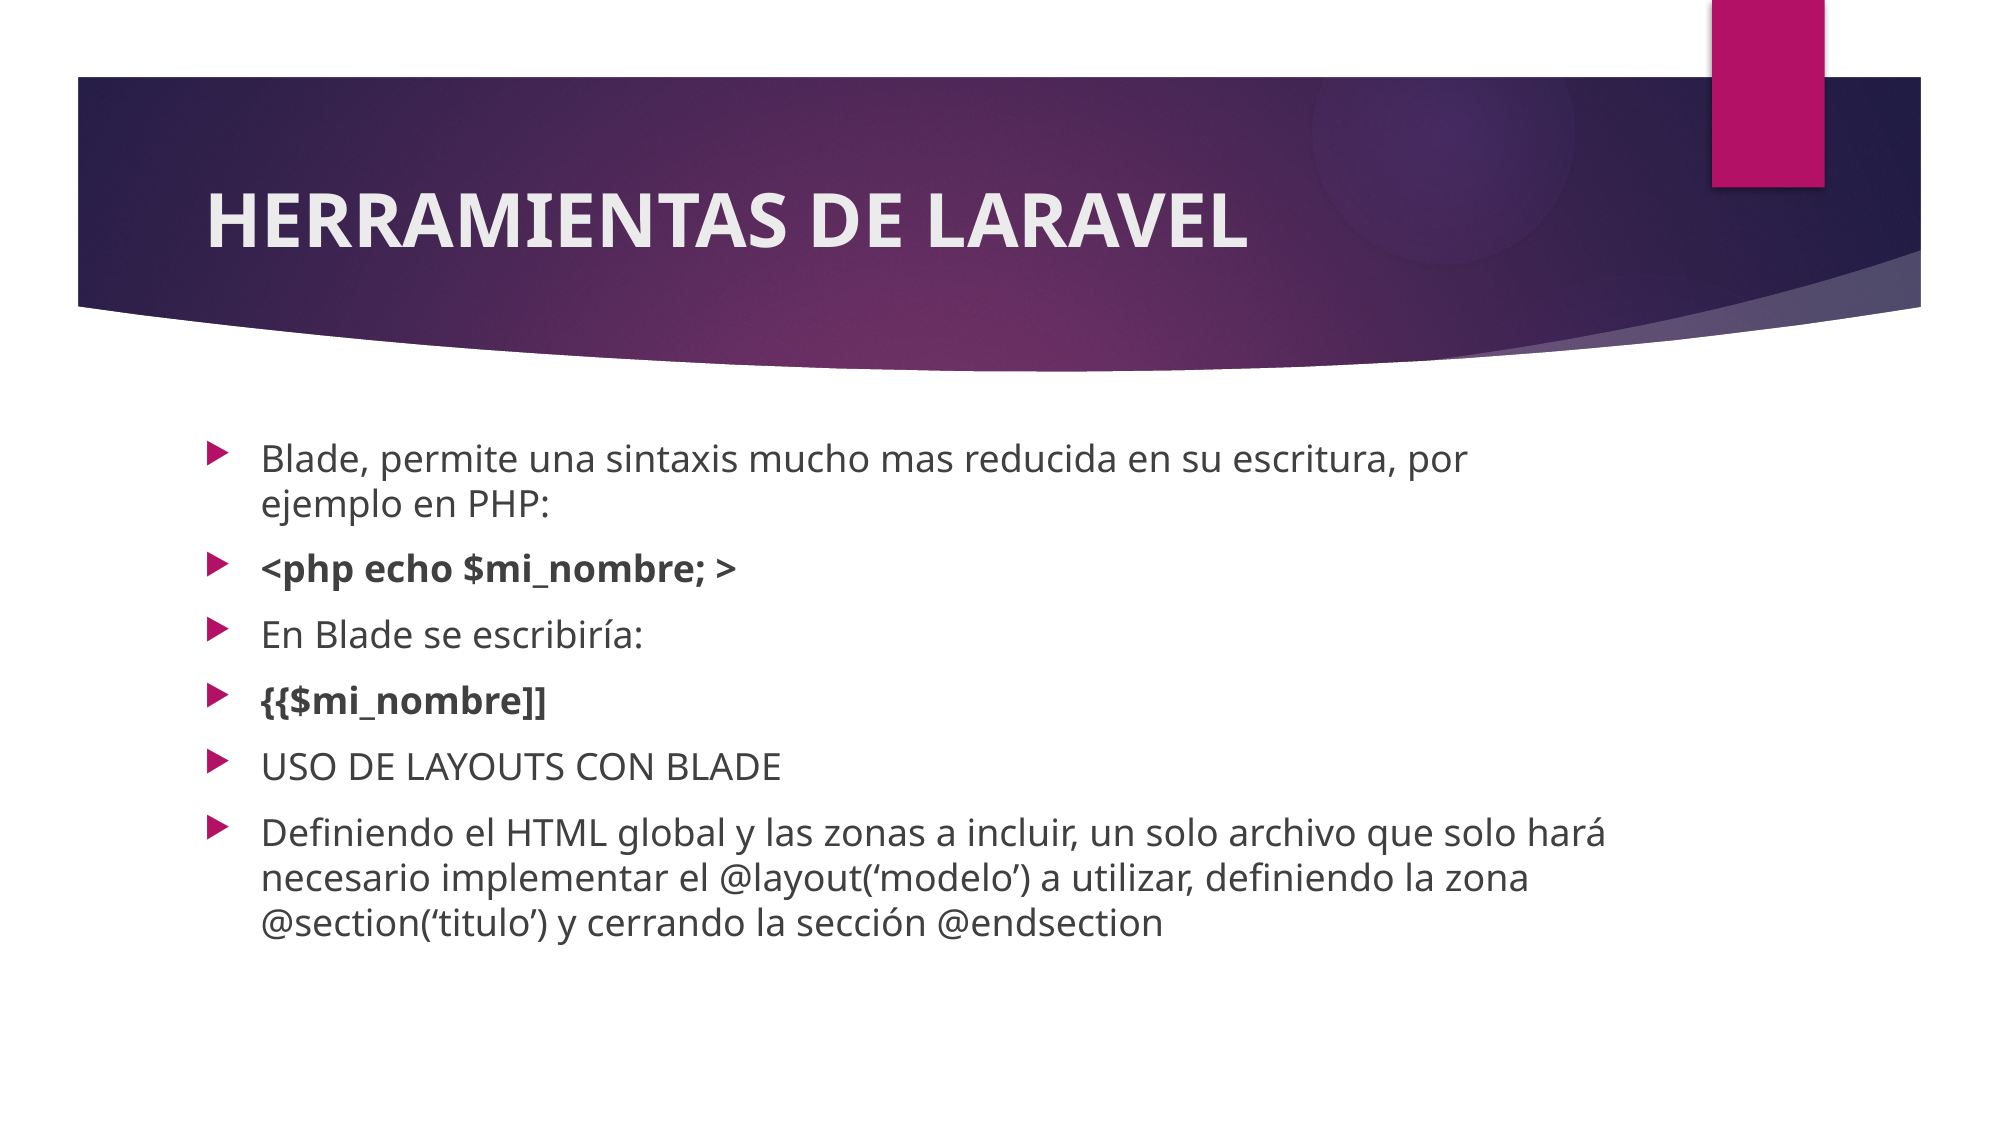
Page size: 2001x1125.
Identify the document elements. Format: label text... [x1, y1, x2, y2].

list Blade, permite una sintaxis mucho mas reducida en su escritura, por ejemplo en PHP: <php echo $mi_nombre; > En Blade se escribiría: {{$mi_nombre]] USO DE LAYOUTS CON BLADE Definiendo el HTML global y las zonas a incluir, un solo archivo que solo hará necesario implementar el @layout(‘modelo’) a utilizar, definiendo la zona @section(‘titulo’) y cerrando la sección @endsection [189, 427, 1638, 988]
title HERRAMIENTAS DE LARAVEL [189, 159, 1627, 276]
